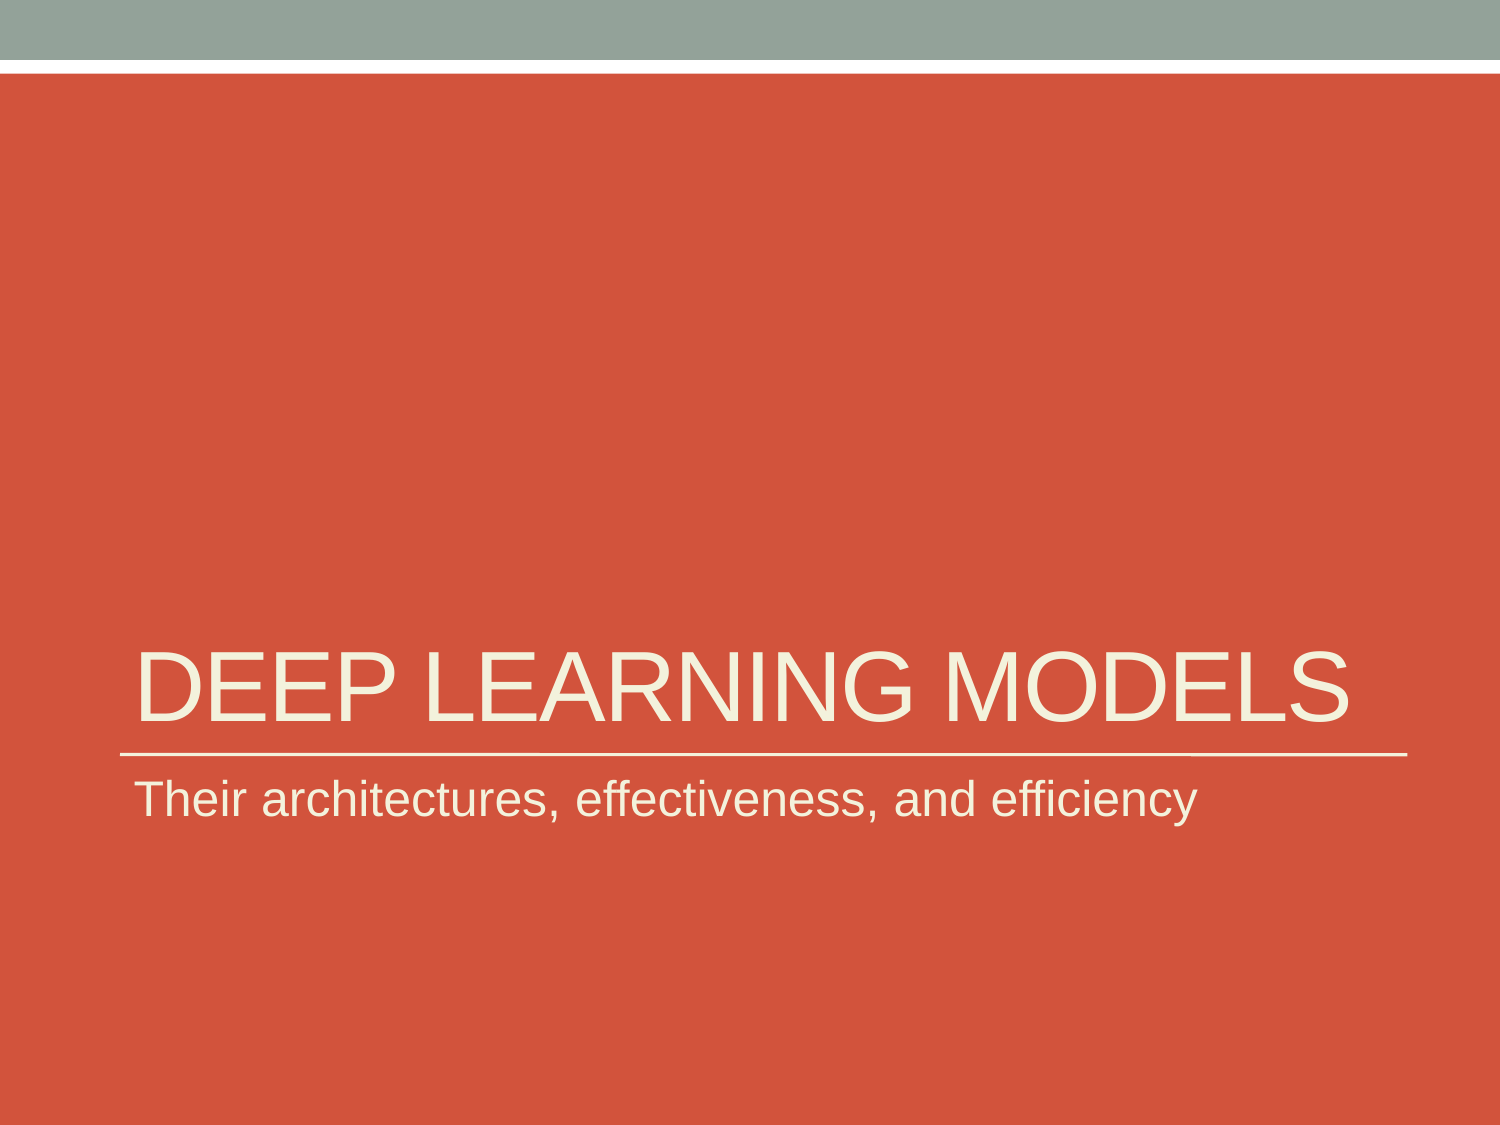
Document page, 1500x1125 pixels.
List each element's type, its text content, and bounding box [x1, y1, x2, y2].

title Deep Learning Models [118, 387, 1394, 749]
list Their architectures, effectiveness, and efficiency [118, 758, 1394, 1006]
